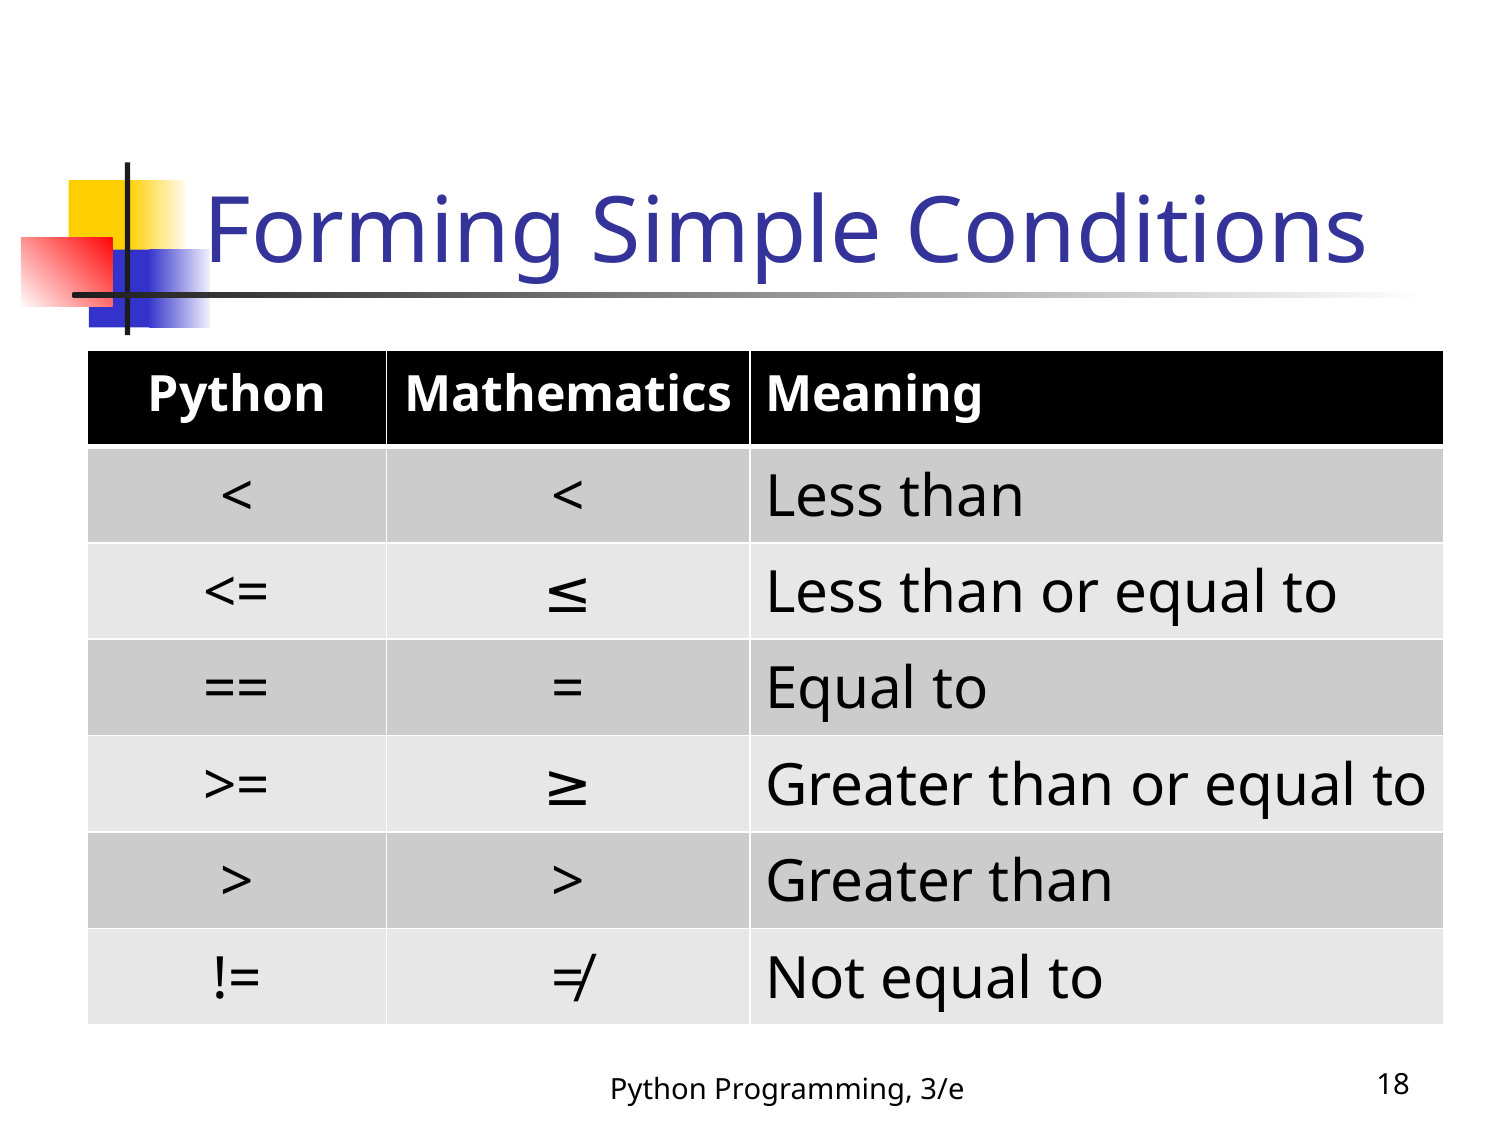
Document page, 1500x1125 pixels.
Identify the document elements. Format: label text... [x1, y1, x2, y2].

title Forming Simple Conditions [188, 101, 1468, 289]
table_header Meaning [751, 351, 1443, 444]
table_header Python [88, 351, 386, 444]
table_cell ≠ [387, 929, 749, 1024]
table_cell < [387, 449, 749, 542]
footer Python Programming, 3/e [549, 1037, 1026, 1113]
table_cell > [88, 833, 386, 928]
table_header Mathematics [387, 351, 749, 444]
table_cell Less than or equal to [751, 544, 1443, 638]
table_cell == [88, 640, 386, 735]
table_cell Equal to [751, 640, 1443, 735]
table_cell Less than [751, 449, 1443, 542]
slide_number 18 [1112, 1037, 1426, 1113]
table_cell ≥ [387, 736, 749, 831]
table_cell Greater than [751, 833, 1443, 928]
table_cell Greater than or equal to [751, 736, 1443, 831]
table_cell <= [88, 544, 386, 638]
table_cell Not equal to [751, 929, 1443, 1024]
table_cell < [88, 449, 386, 542]
table_cell ≤ [387, 544, 749, 638]
table_cell != [88, 929, 386, 1024]
table_cell > [387, 833, 749, 928]
table_cell = [387, 640, 749, 735]
table_cell >= [88, 736, 386, 831]
